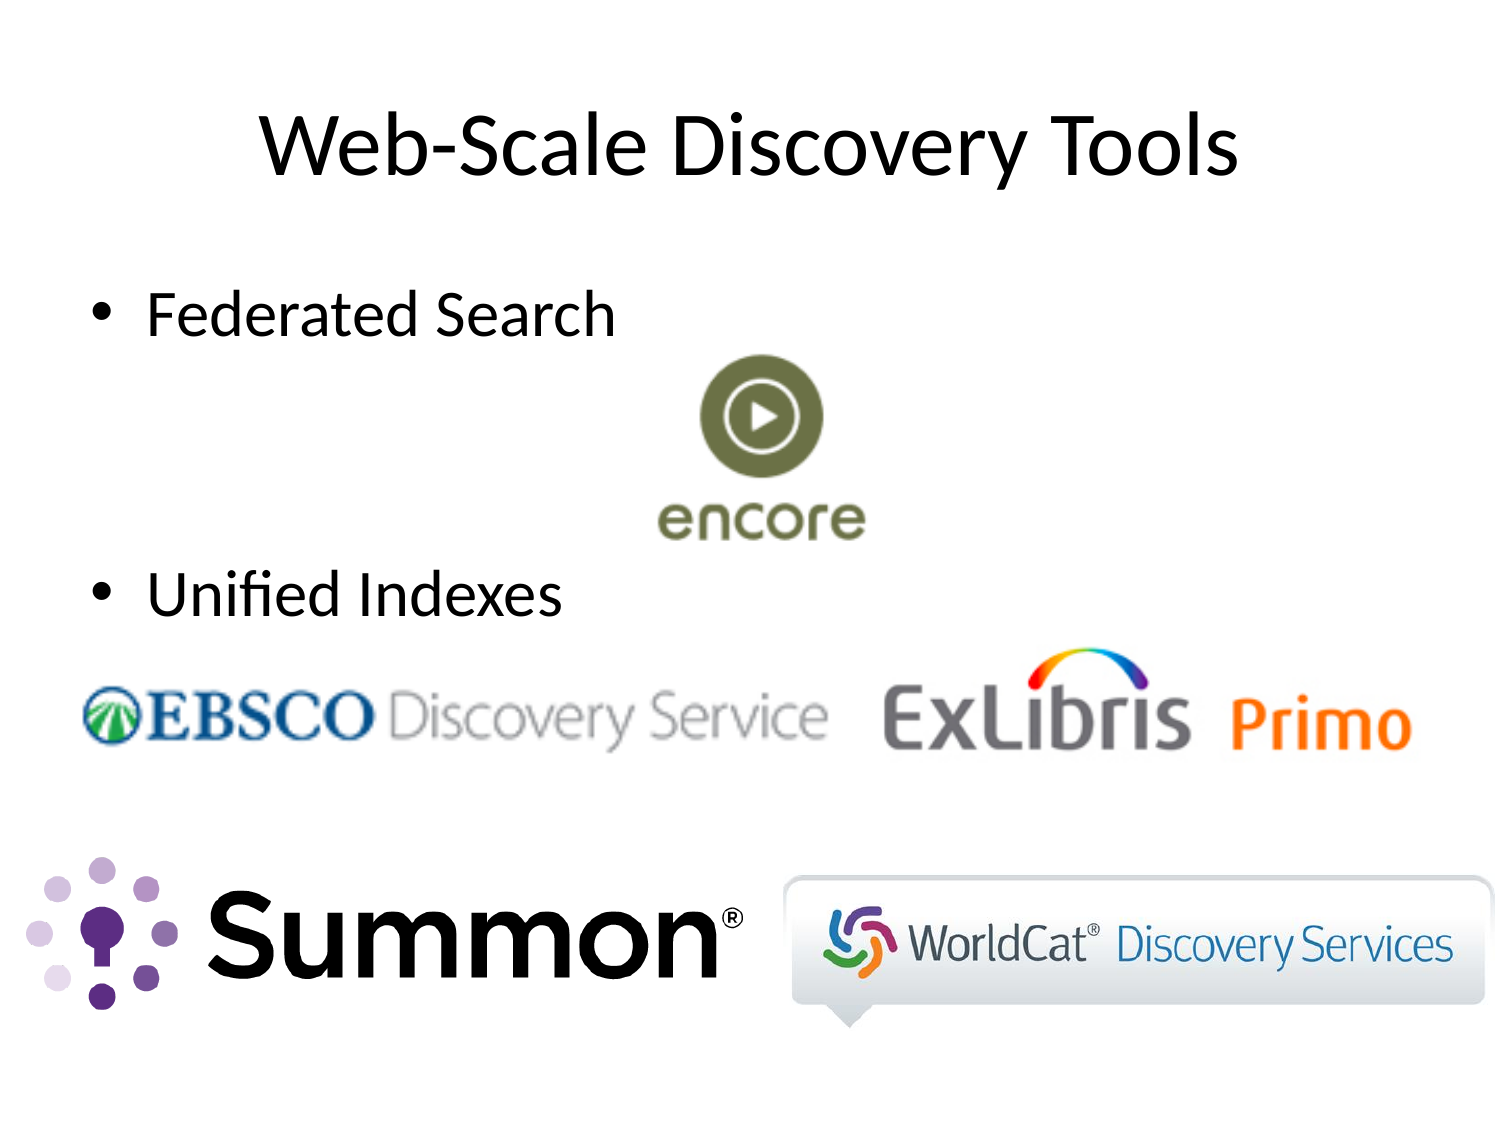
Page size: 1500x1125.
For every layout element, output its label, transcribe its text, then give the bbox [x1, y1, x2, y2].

picture [883, 610, 1426, 768]
title Web-Scale Discovery Tools [75, 45, 1425, 233]
picture [74, 672, 841, 758]
picture [782, 873, 1500, 1031]
picture [598, 336, 920, 565]
list Federated Search Unified Indexes [75, 262, 1425, 1005]
picture [23, 836, 745, 1031]
